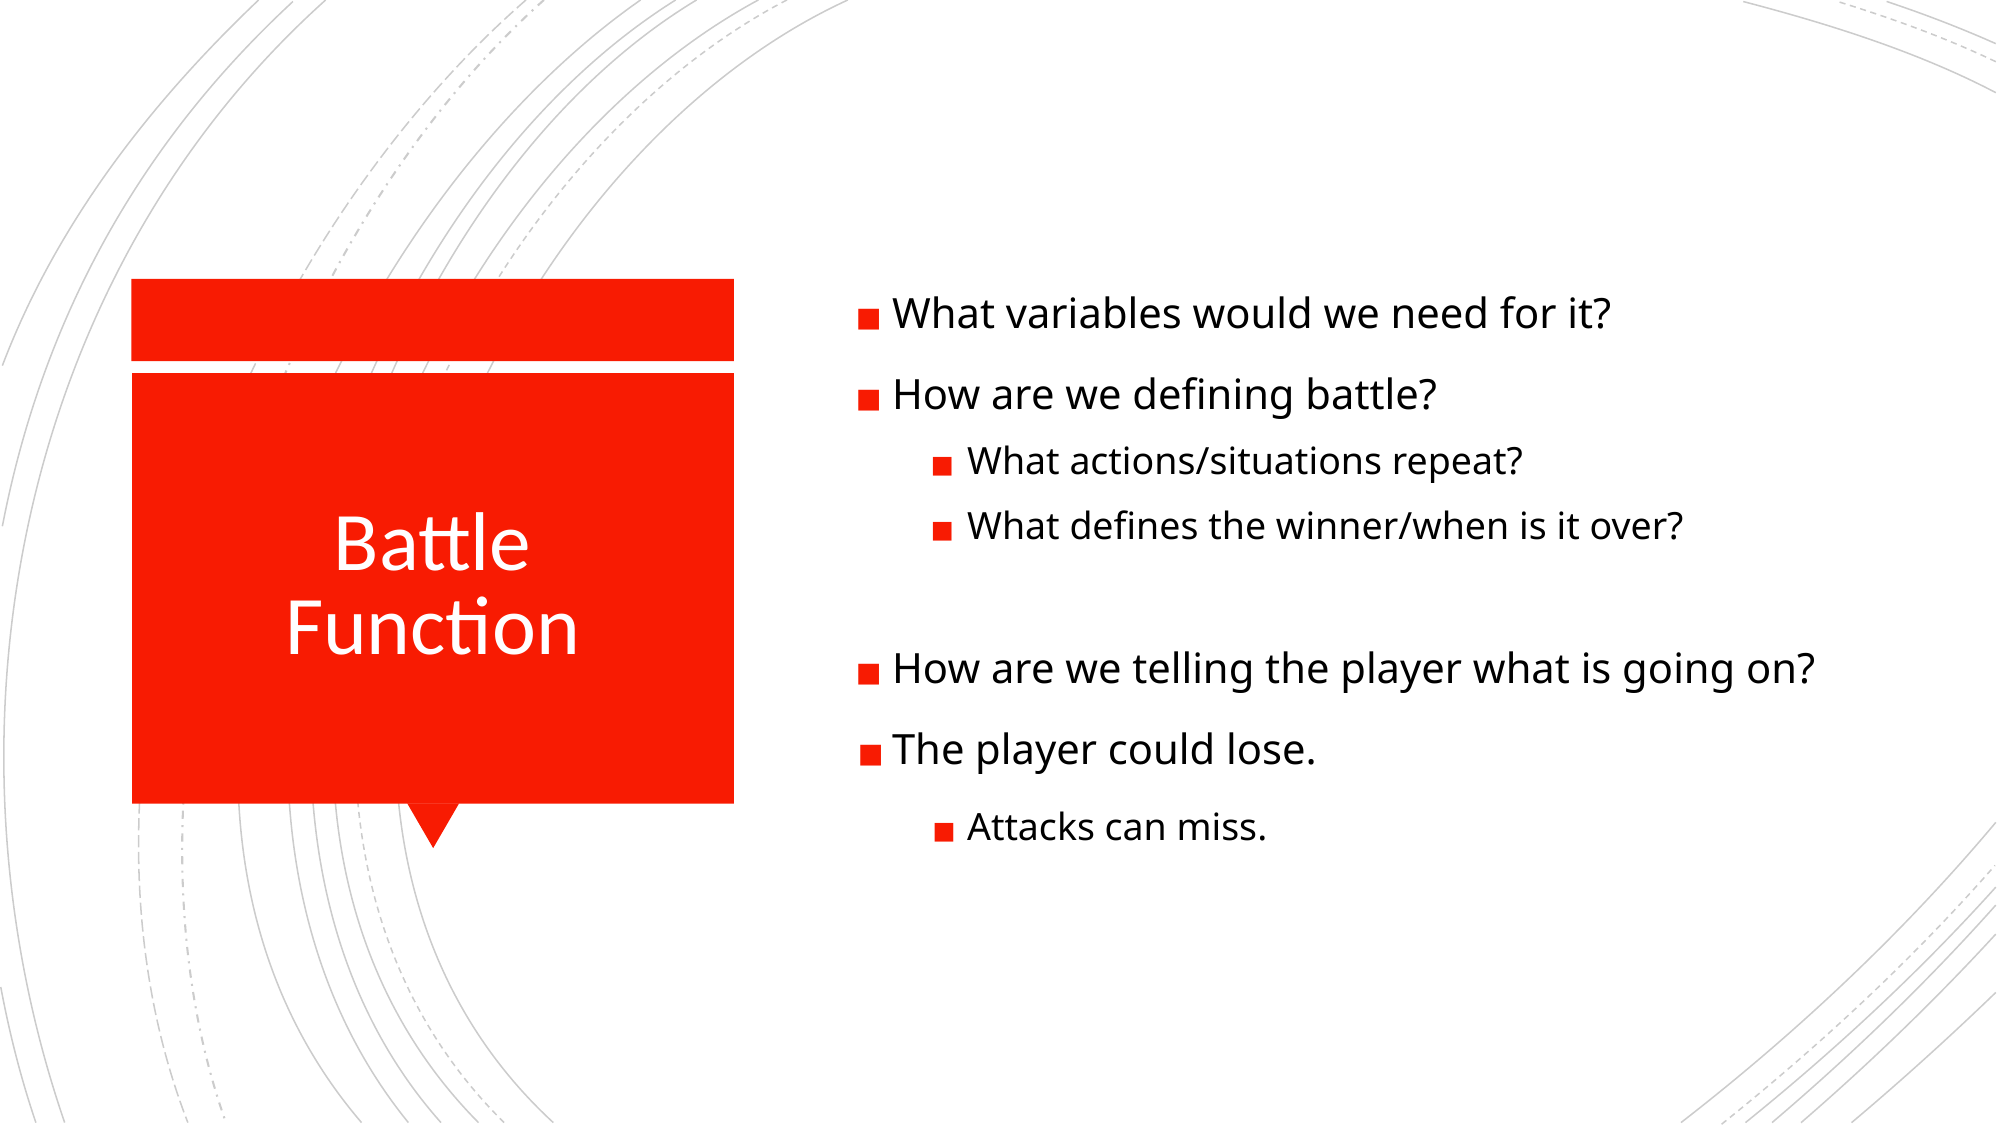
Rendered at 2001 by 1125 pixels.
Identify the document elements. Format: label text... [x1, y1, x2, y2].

list What variables would we need for it? How are we defining battle? What actions/situations repeat? What defines the winner/when is it over? How are we telling the player what is going on? The player could lose. Attacks can miss. [839, 131, 1871, 993]
title Battle Function [145, 385, 720, 789]
